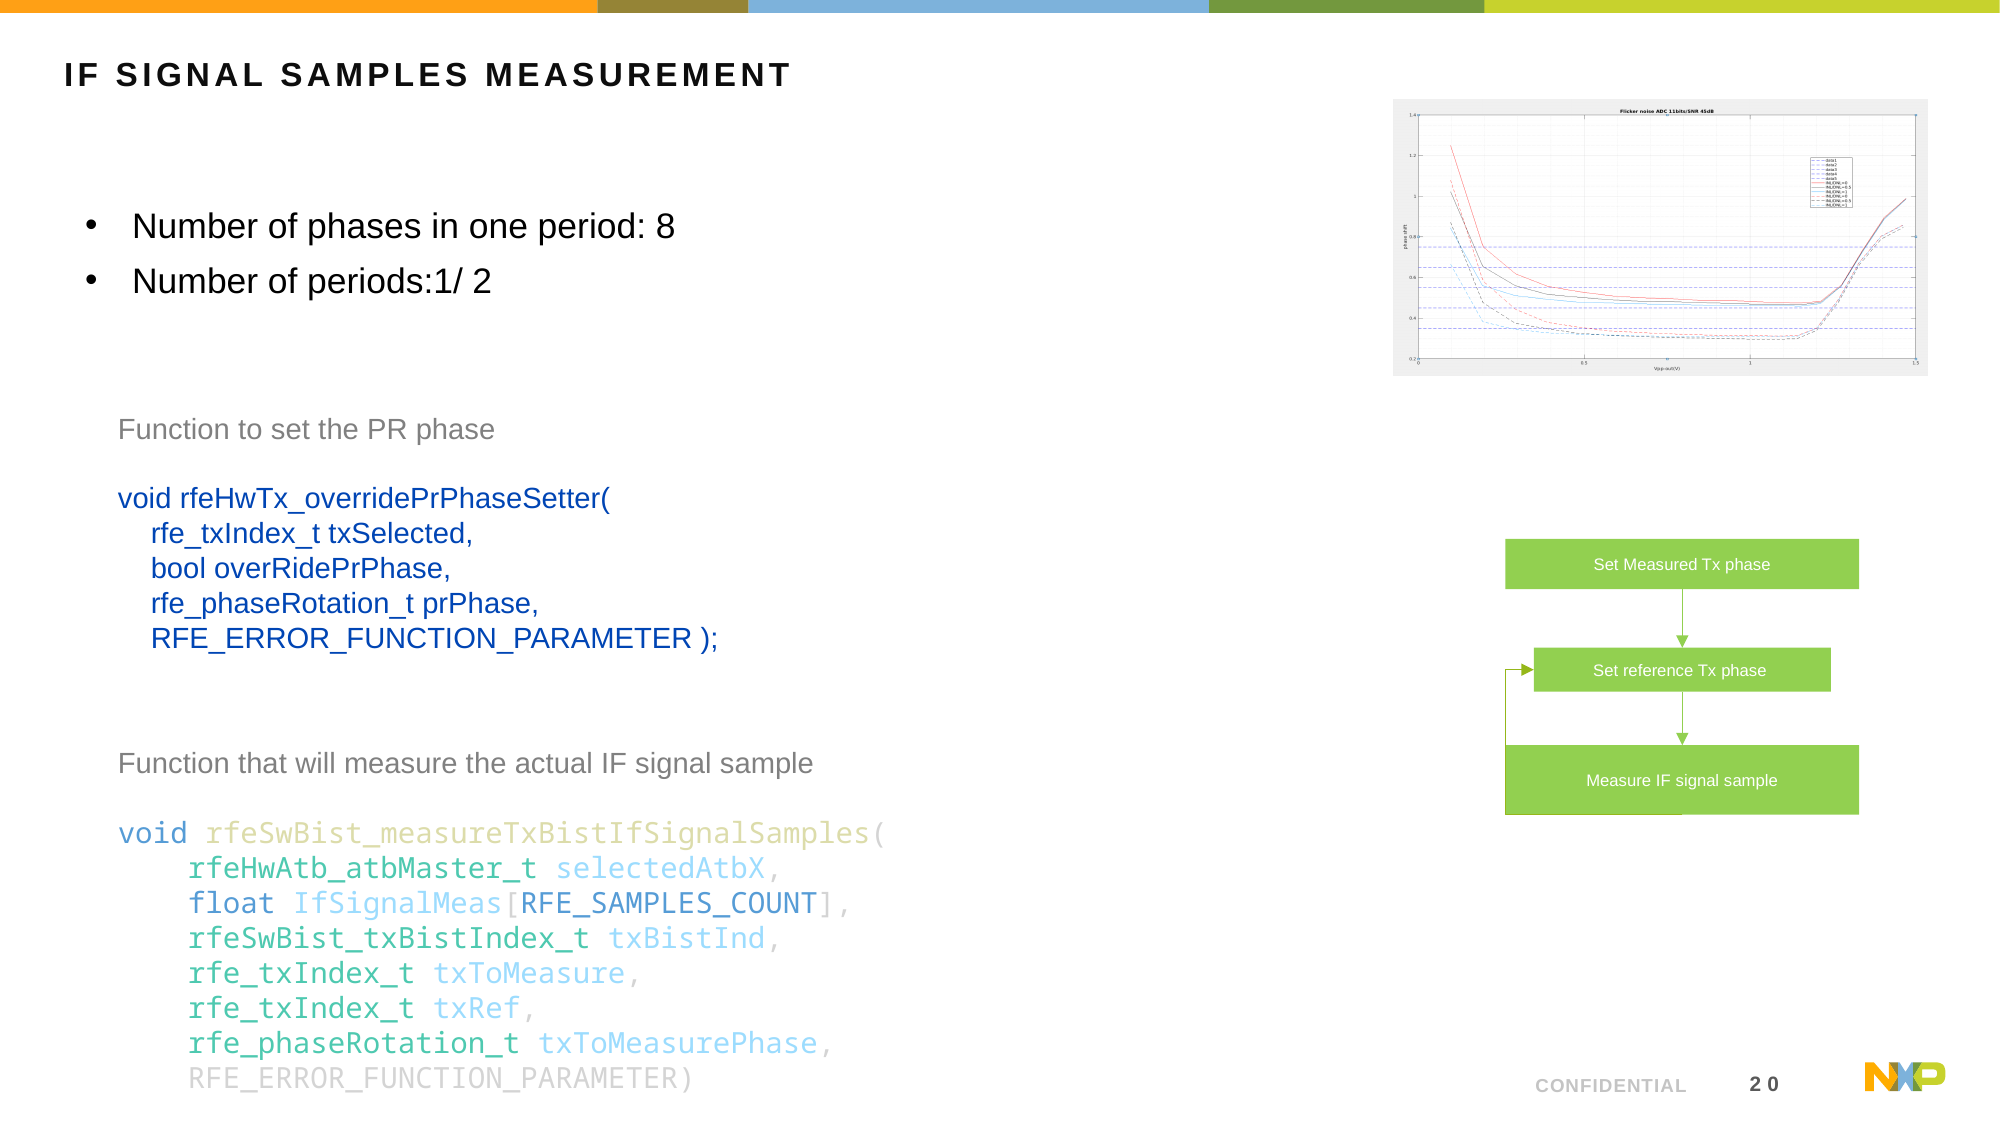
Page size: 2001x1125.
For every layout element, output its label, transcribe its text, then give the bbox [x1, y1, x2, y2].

picture [1393, 99, 1929, 376]
title IF signal samples measurement [48, 45, 1963, 154]
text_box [1505, 538, 1860, 815]
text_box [1535, 667, 1681, 817]
text_box Function that will measure the actual IF signal sample void rfeSwBist_measureTxBistIfSignalSamples( rfeHwAtb_atbMaster_t selectedAtbX, float IfSignalMeas[RFE_SAMPLES_COUNT], rfeSwBist_txBistIndex_t txBistInd, rfe_txIndex_t txToMeasure, rfe_txIndex_t txRef, rfe_phaseRotation_t txToMeasurePhase, RFE_ERROR_FUNCTION_PARAMETER) [103, 737, 1771, 1102]
text_box Number of phases in one period: 8 Number of periods:1/ 2 [70, 195, 1897, 1026]
text_box Function to set the PR phase void rfeHwTx_overridePrPhaseSetter( rfe_txIndex_t txSelected, bool overRidePrPhase, rfe_phaseRotation_t prPhase, RFE_ERROR_FUNCTION_PARAMETER ); [103, 402, 1771, 663]
